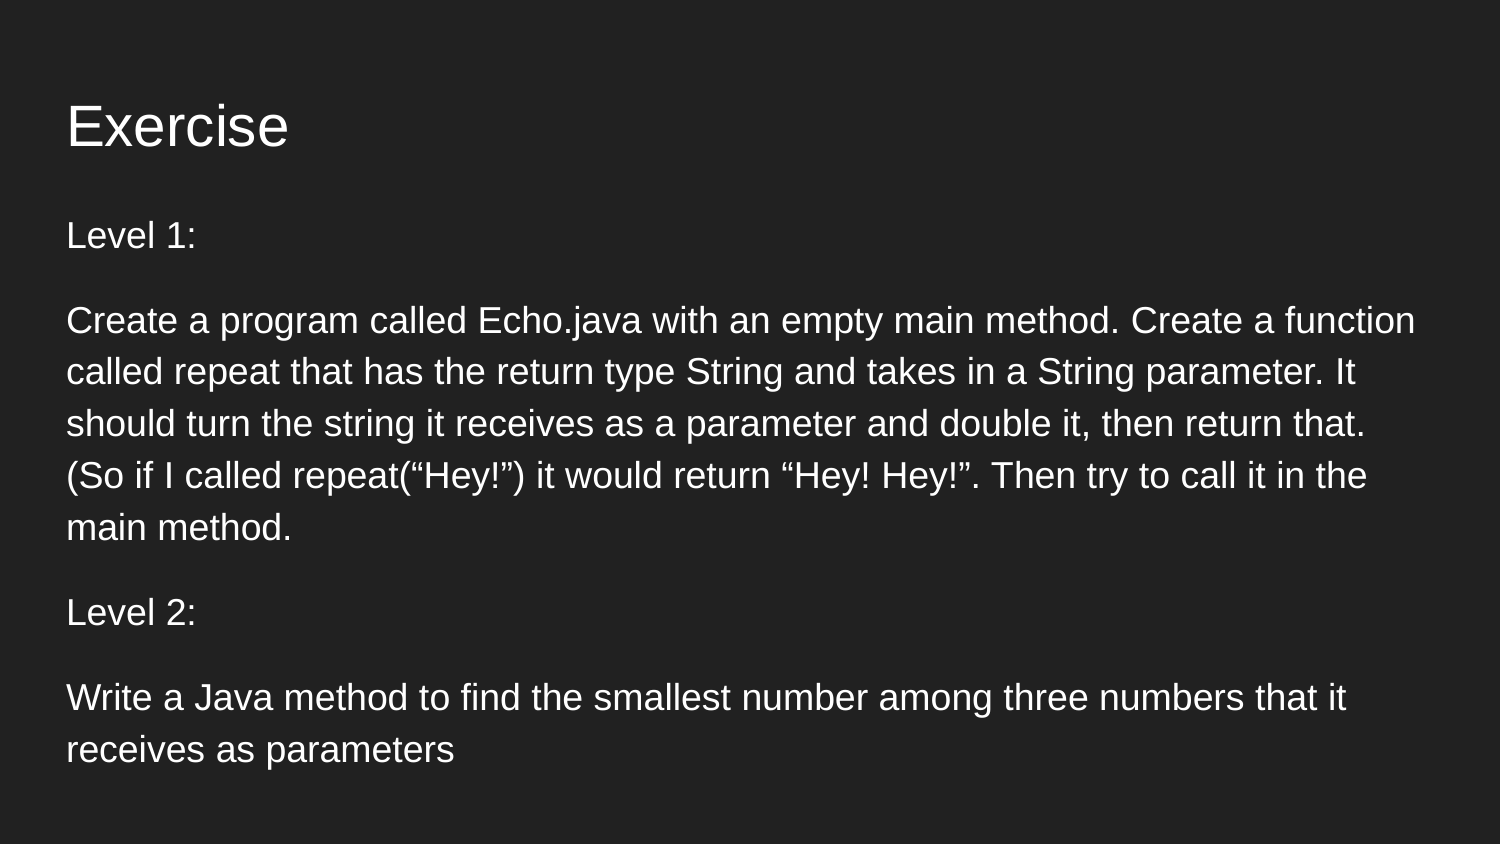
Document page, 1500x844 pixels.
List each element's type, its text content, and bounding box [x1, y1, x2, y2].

title Exercise [51, 72, 1449, 167]
list Level 1: Create a program called Echo.java with an empty main method. Create a function called repeat that has the return type String and takes in a String parameter. It should turn the string it receives as a parameter and double it, then return that. (So if I called repeat(“Hey!”) it would return “Hey! Hey!”. Then try to call it in the main method. Level 2: Write a Java method to find the smallest number among three numbers that it receives as parameters [51, 189, 1449, 750]
